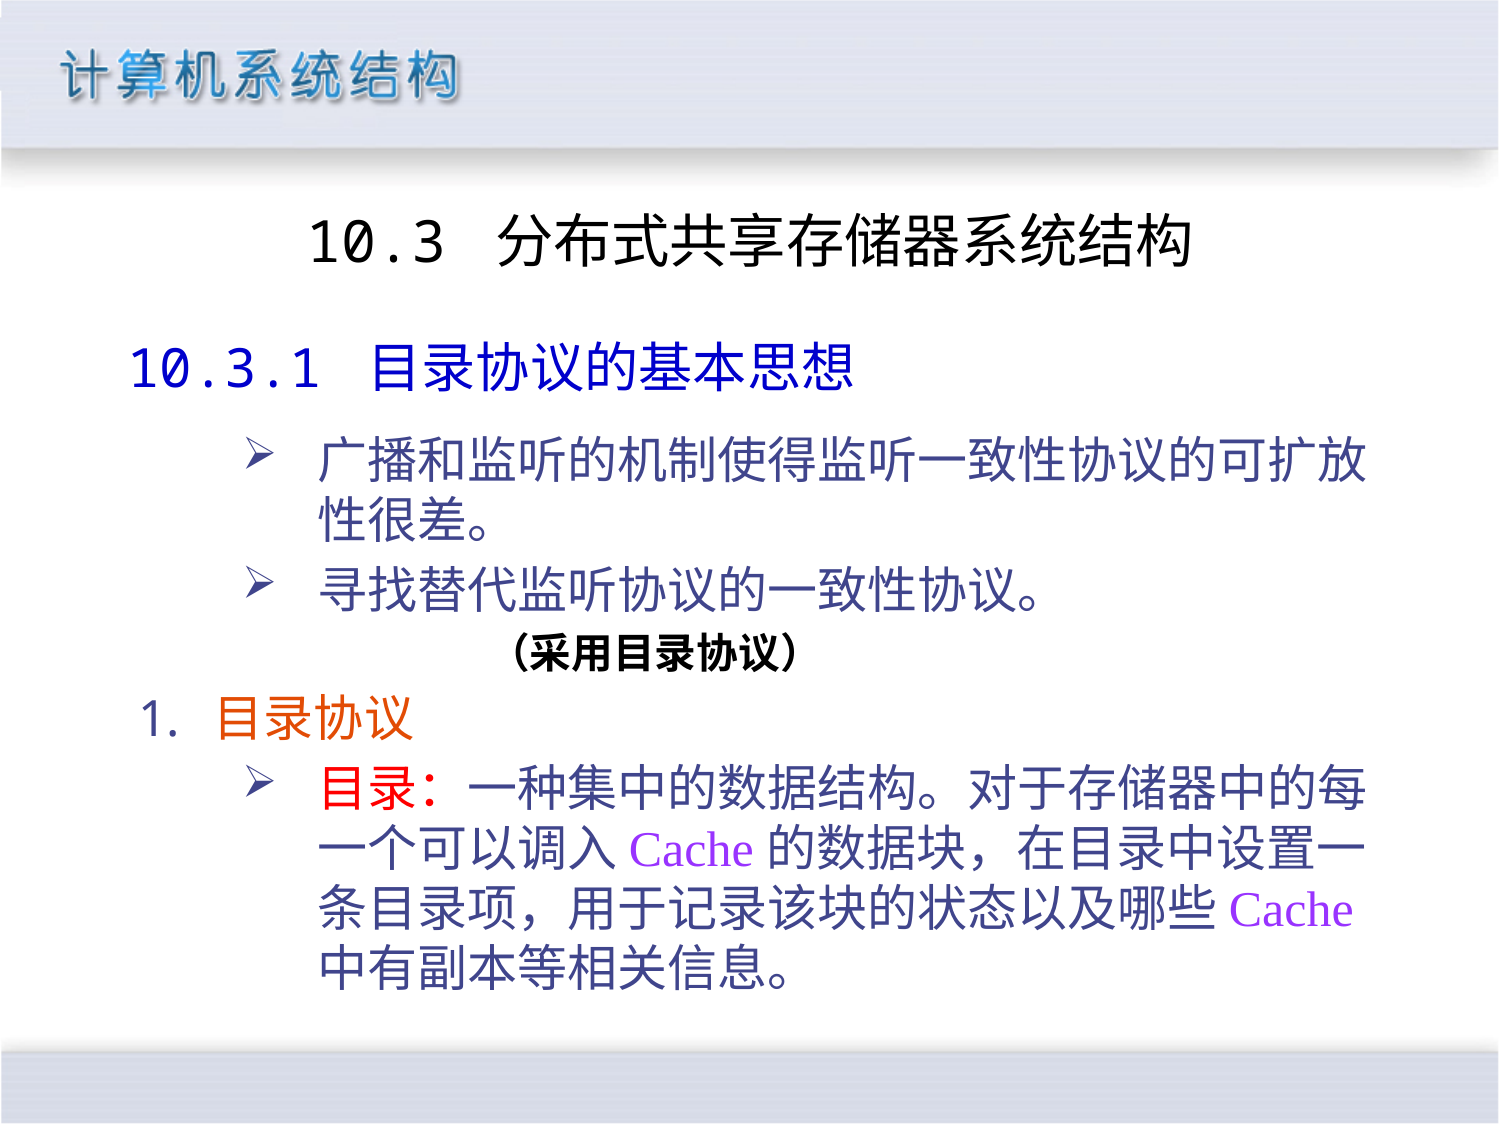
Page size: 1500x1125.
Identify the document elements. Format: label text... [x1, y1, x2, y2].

picture [0, 0, 1500, 196]
text_box 10.3.1 目录协议的基本思想 [112, 326, 1235, 406]
text_box 10.3 分布式共享存储器系统结构 [0, 196, 1500, 282]
picture [0, 282, 1500, 1125]
list 广播和监听的机制使得监听一致性协议的可扩放性很差。 寻找替代监听协议的一致性协议。 （采用目录协议） 目录协议 目录：一种集中的数据结构。对于存储器中的每一个可以调入Cache的数据块，在目录中设置一条目录项，用于记录该块的状态以及哪些Cache中有副本等相关信息。 [123, 420, 1429, 1059]
